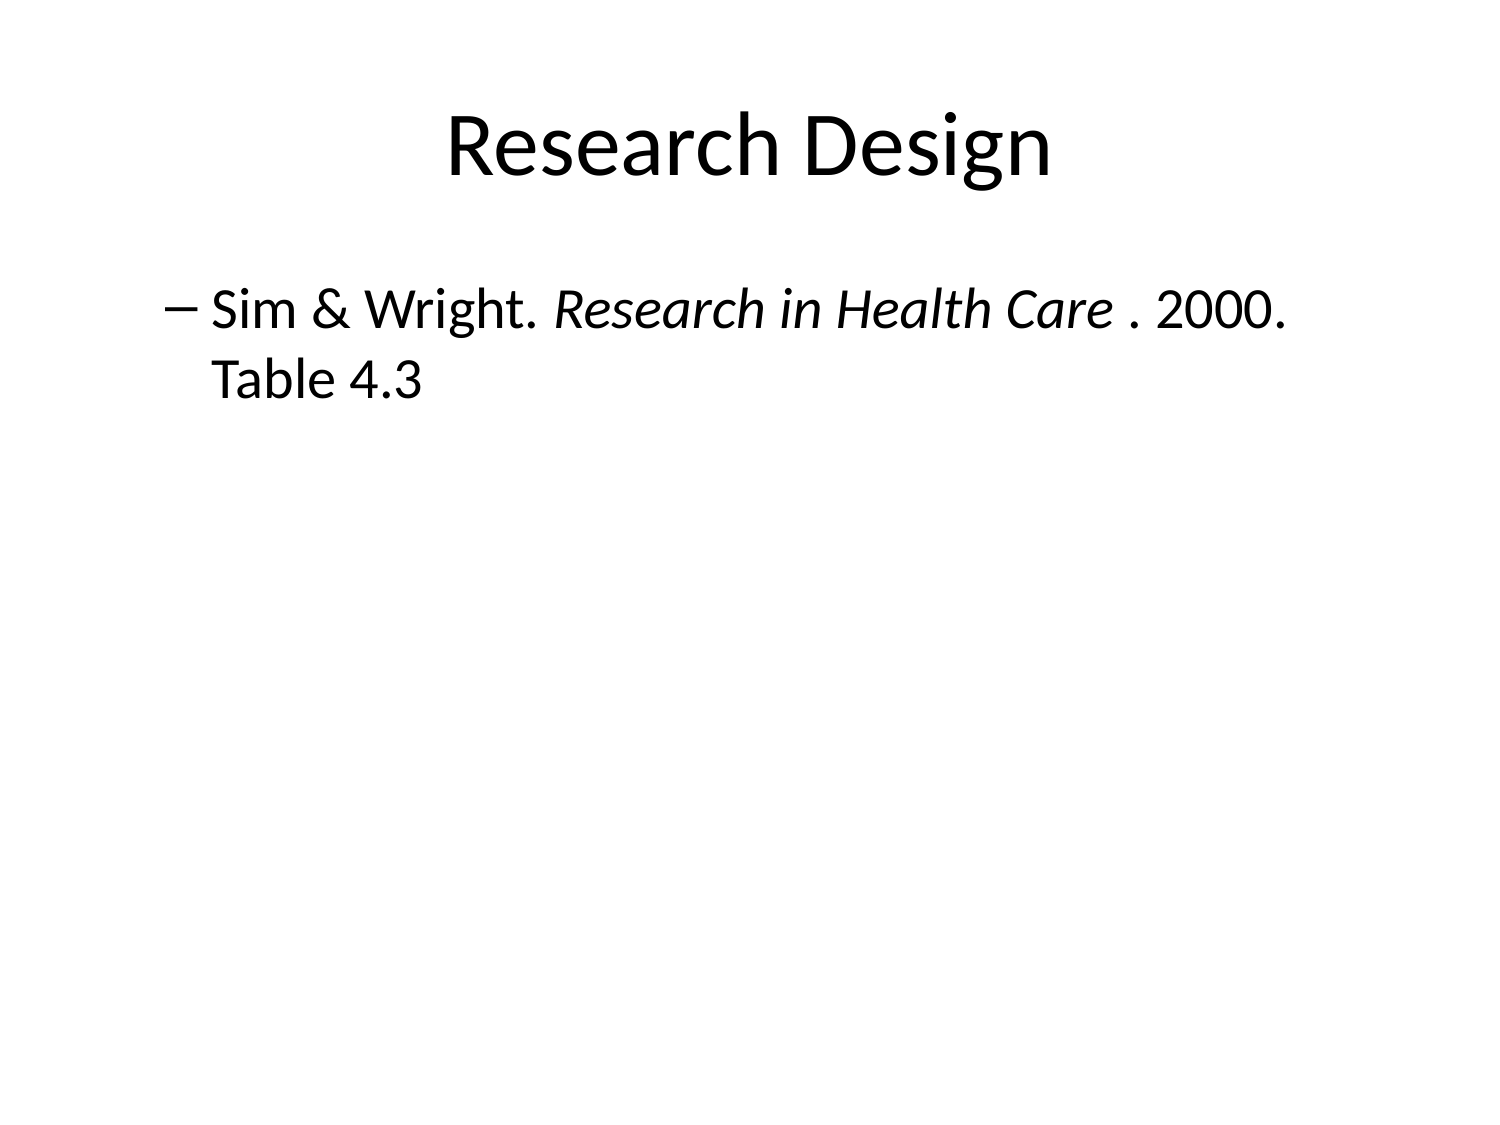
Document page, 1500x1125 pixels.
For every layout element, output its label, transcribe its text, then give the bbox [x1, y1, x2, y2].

list Sim & Wright. Research in Health Care . 2000. Table 4.3 [75, 262, 1425, 1005]
title Research Design [75, 45, 1425, 233]
